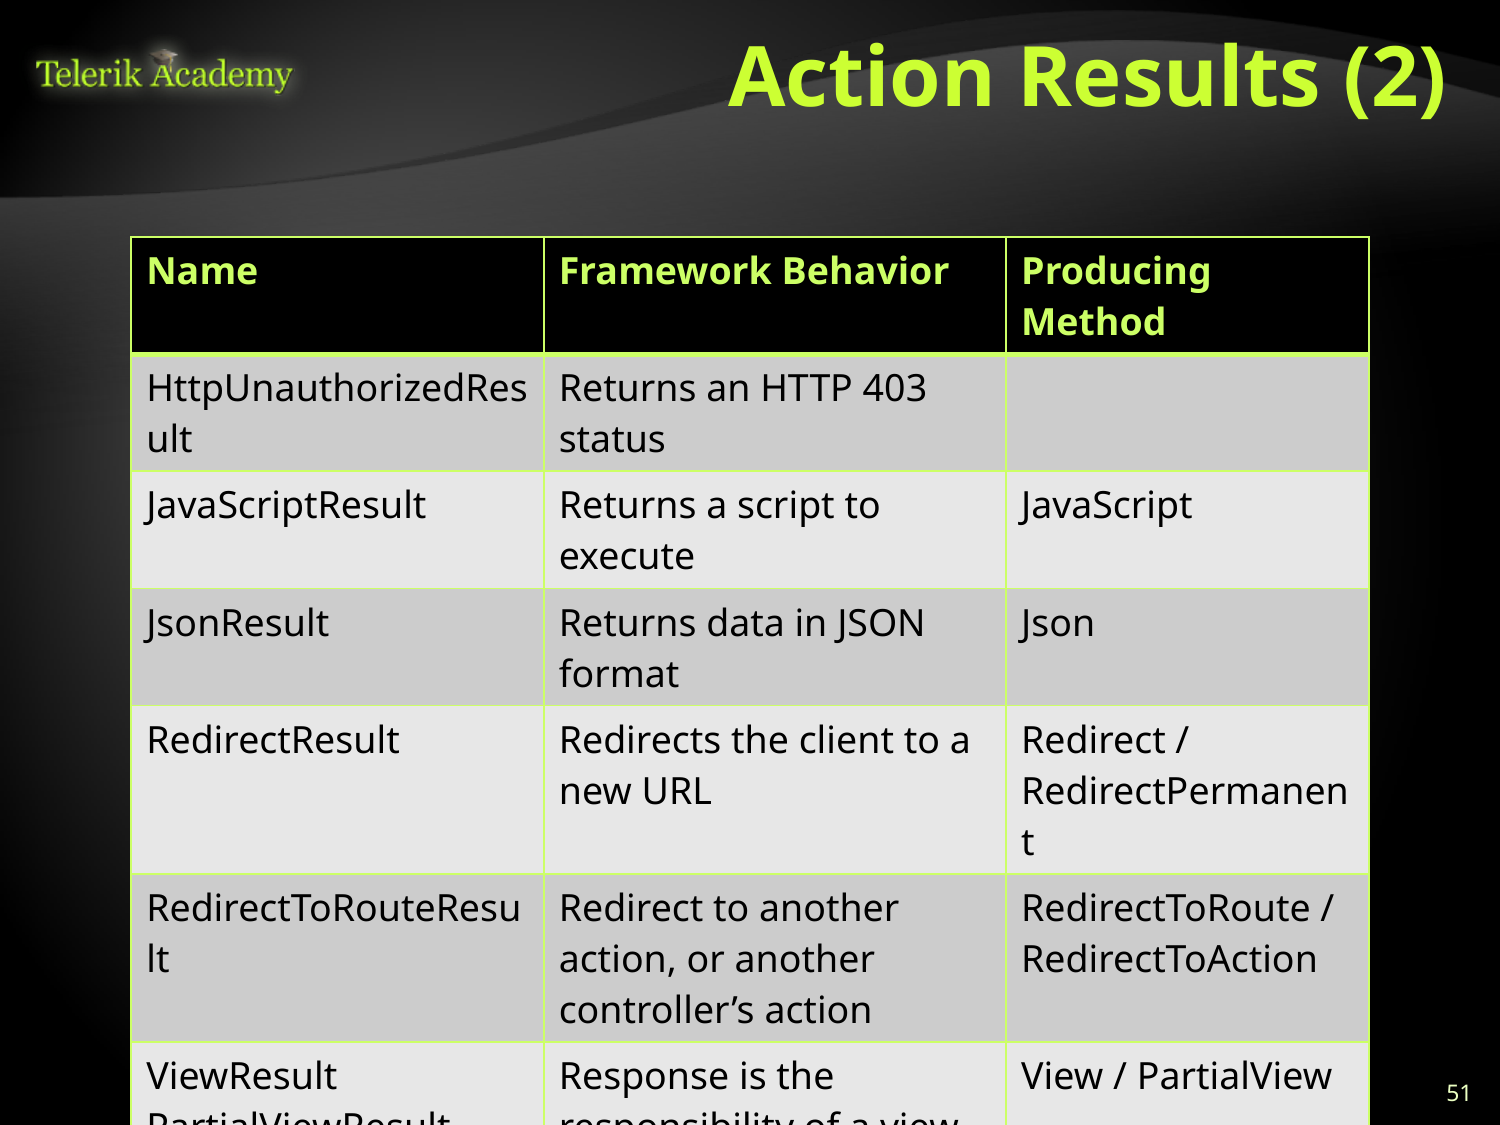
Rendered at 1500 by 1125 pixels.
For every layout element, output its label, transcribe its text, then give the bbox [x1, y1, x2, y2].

table_cell Returns an HTTP 403 status [545, 357, 1005, 470]
table_cell JsonResult [132, 589, 543, 705]
table_cell [1007, 357, 1368, 470]
table_cell Json [1007, 589, 1368, 705]
table_cell RedirectResult [132, 706, 543, 873]
table_cell Returns a script to execute [545, 472, 1005, 588]
table_cell ViewResult PartialViewResult [132, 1043, 543, 1125]
title Action Results (2) [300, 12, 1463, 150]
table_header Producing Method [1007, 238, 1368, 352]
table_cell Redirect / RedirectPermanent [1007, 706, 1368, 873]
table_cell Redirect to another action, or another controller’s action [545, 875, 1005, 1041]
table_cell Response is the responsibility of a view engine [545, 1043, 1005, 1125]
table_cell RedirectToRouteResult [132, 875, 543, 1041]
table_header Name [132, 238, 543, 352]
table_cell View / PartialView [1007, 1043, 1368, 1125]
table_cell HttpUnauthorizedResult [132, 357, 543, 470]
table_cell JavaScriptResult [132, 472, 543, 588]
slide_number 51 [1412, 1074, 1488, 1113]
table_header Framework Behavior [545, 238, 1005, 352]
table_cell RedirectToRoute / RedirectToAction [1007, 875, 1368, 1041]
table_cell Redirects the client to a new URL [546, 707, 1004, 872]
table_cell JavaScript [1007, 472, 1368, 588]
picture [0, 0, 1500, 1125]
table_cell Returns data in JSON format [545, 589, 1005, 705]
